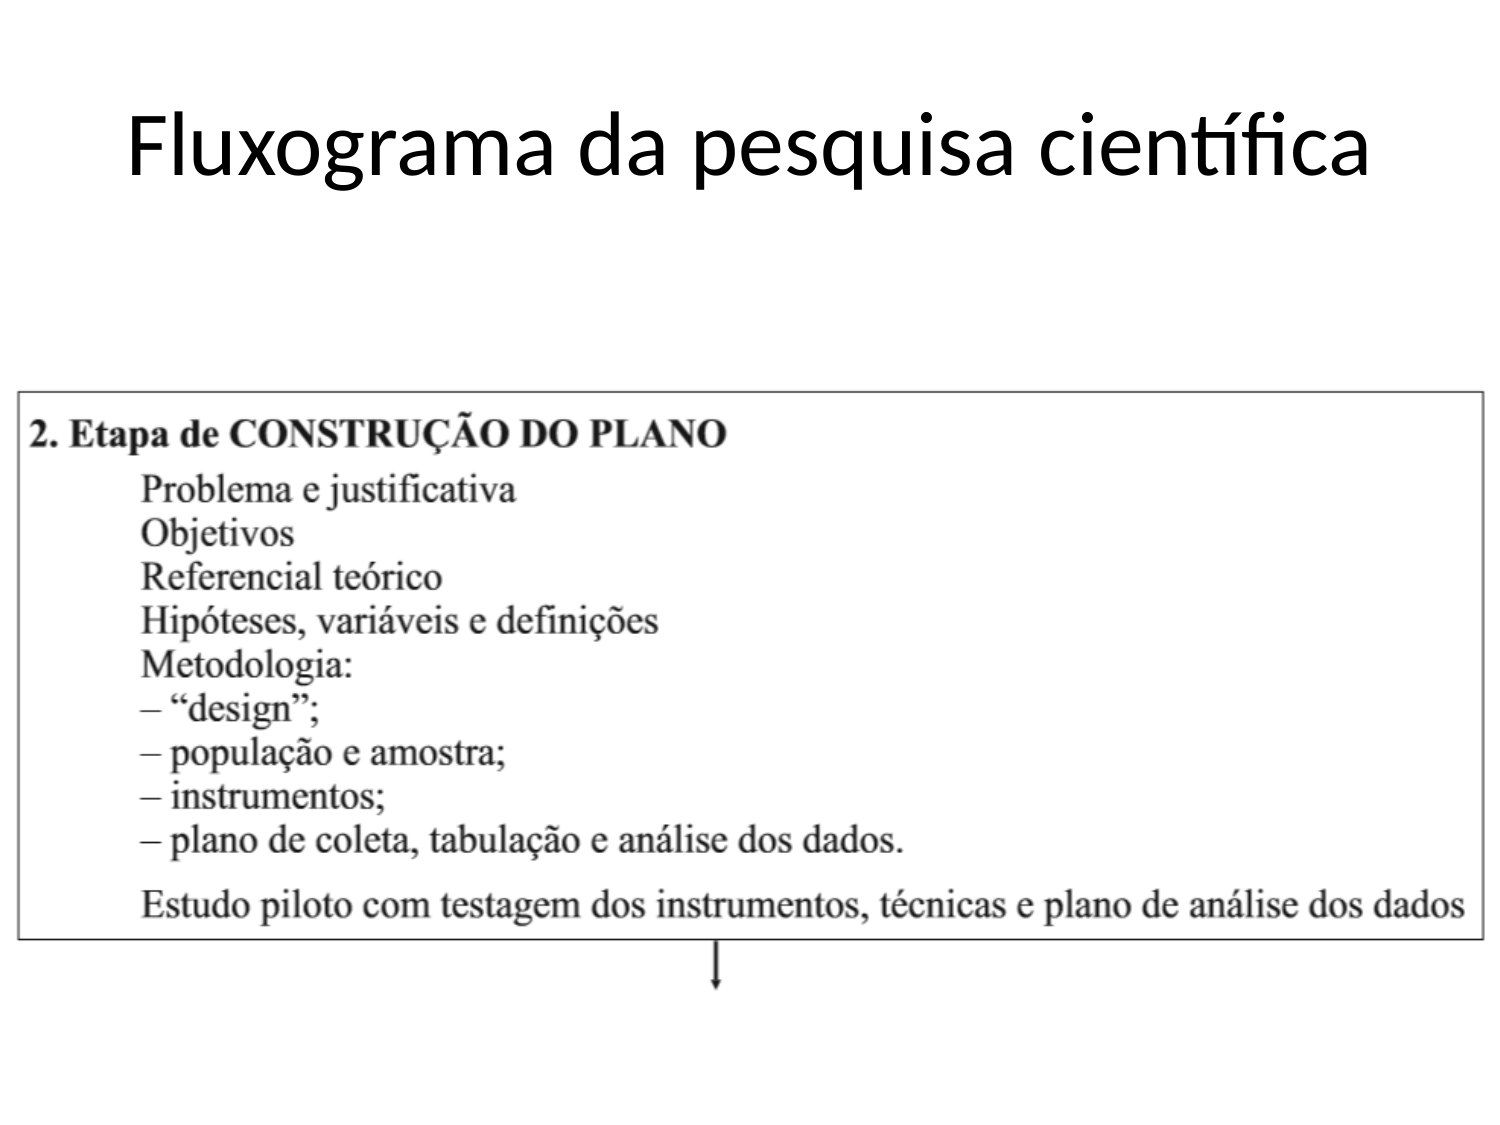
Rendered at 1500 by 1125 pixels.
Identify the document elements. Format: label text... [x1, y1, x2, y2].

picture [5, 378, 1500, 1000]
title Fluxograma da pesquisa científica [75, 45, 1425, 233]
